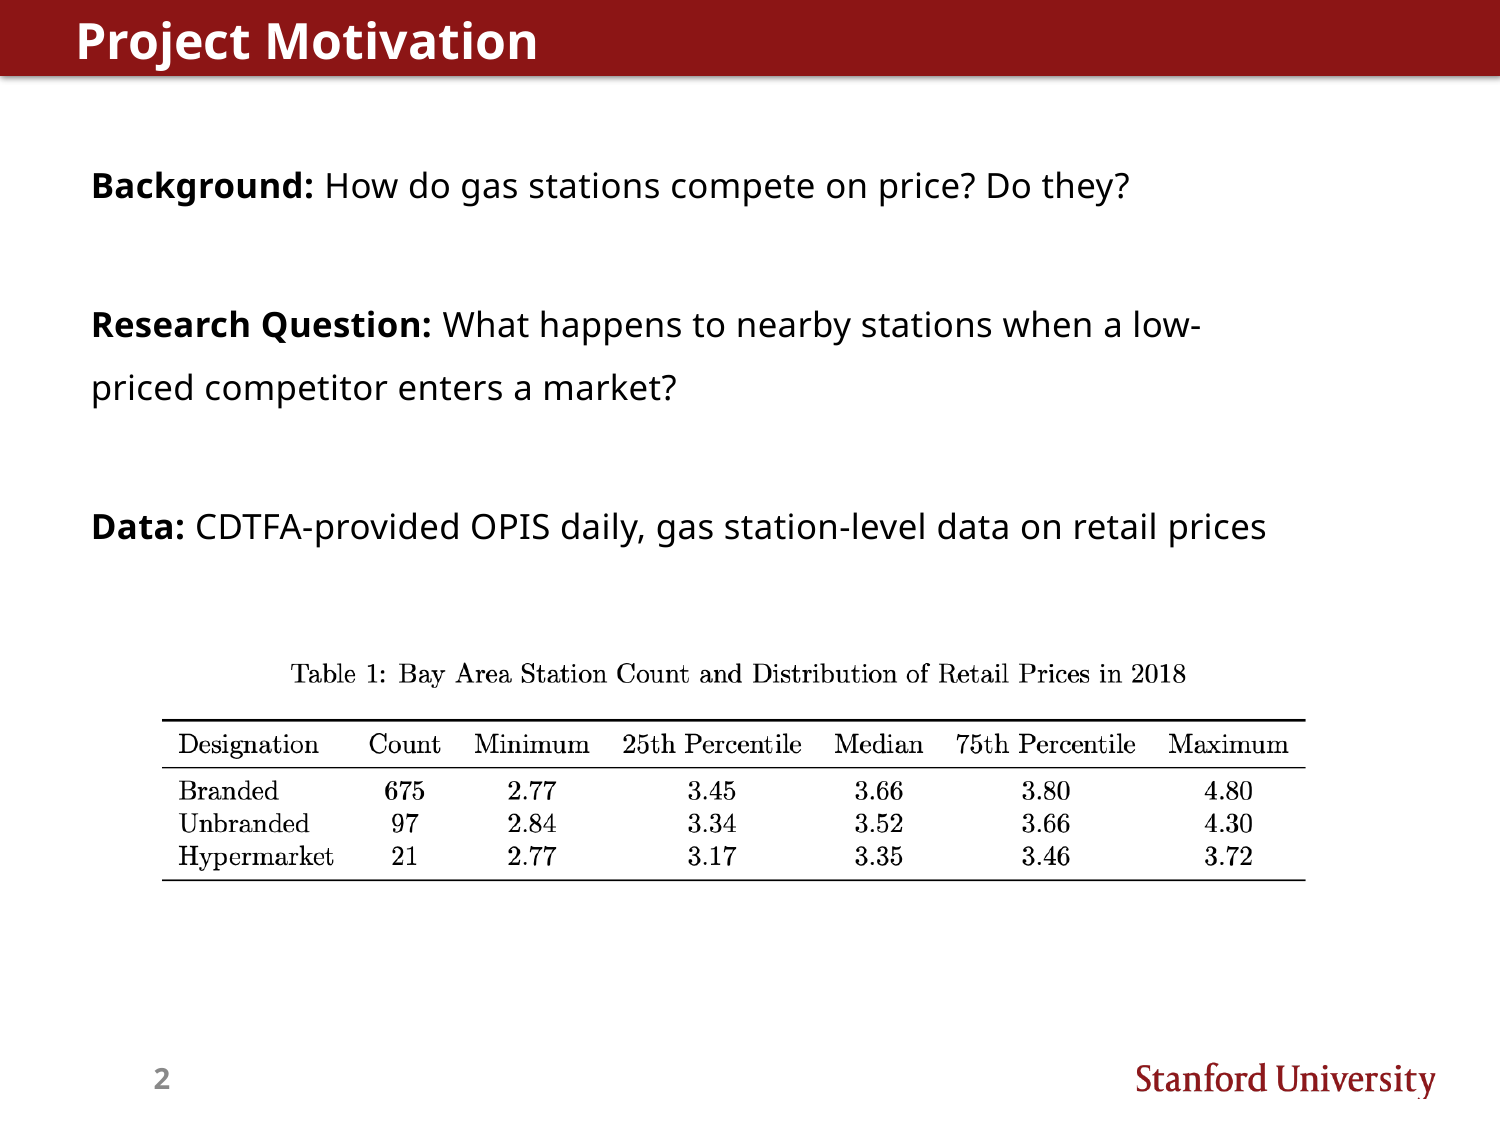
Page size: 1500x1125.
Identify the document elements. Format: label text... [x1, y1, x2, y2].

text_box Project Motivation [74, 0, 1403, 78]
picture [112, 638, 1388, 939]
slide_number 2 [138, 1050, 278, 1111]
list Background: How do gas stations compete on price? Do they? Research Question: What happens to nearby stations when a low-priced competitor enters a market? Data: CDTFA-provided OPIS daily, gas station-level data on retail prices [90, 135, 1292, 610]
